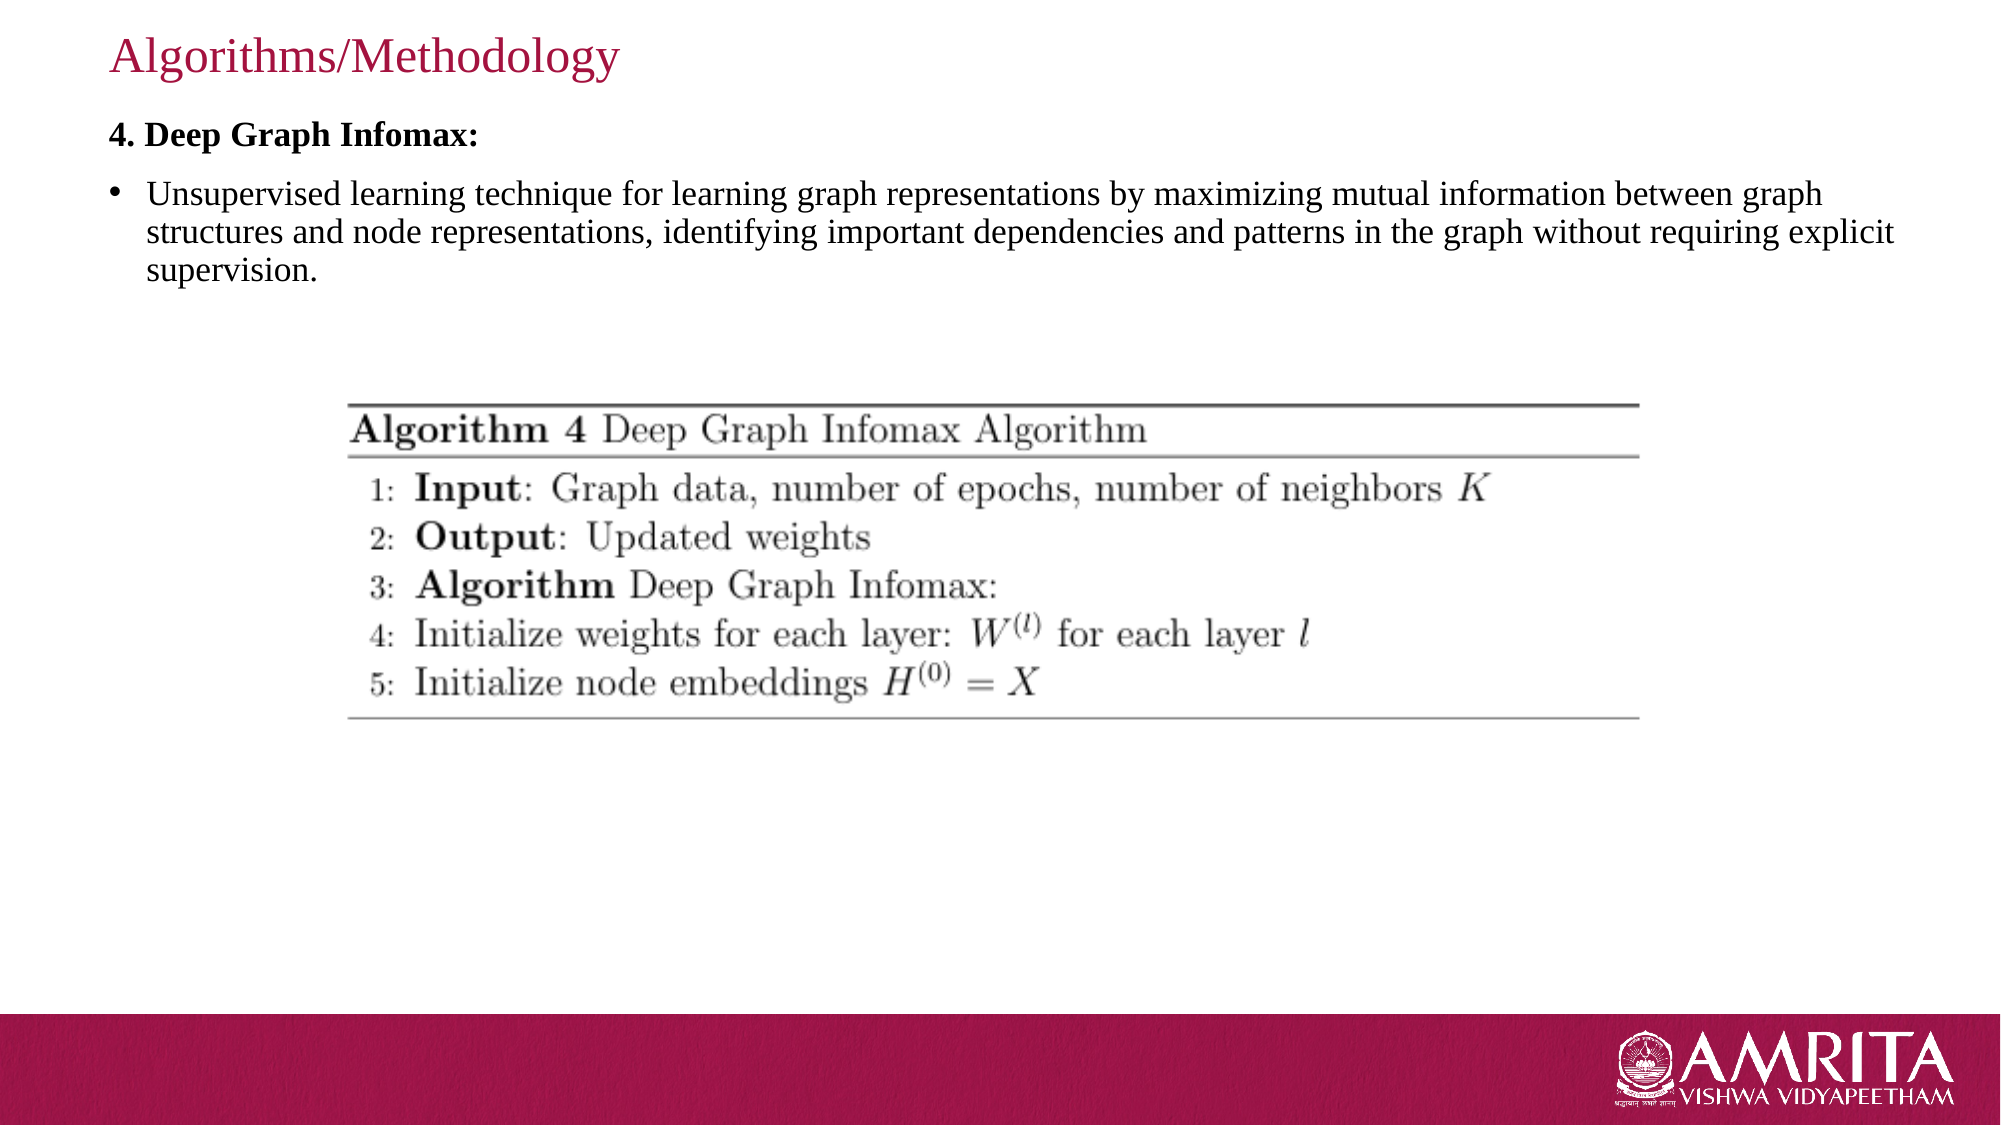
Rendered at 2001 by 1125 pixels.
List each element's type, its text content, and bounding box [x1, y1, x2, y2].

picture [346, 386, 1654, 738]
picture [0, 1014, 2001, 1125]
list 4. Deep Graph Infomax: Unsupervised learning technique for learning graph representations by maximizing mutual information between graph structures and node representations, identifying important dependencies and patterns in the graph without requiring explicit supervision. [93, 107, 1961, 880]
title Algorithms/Methodology [93, 22, 1819, 92]
